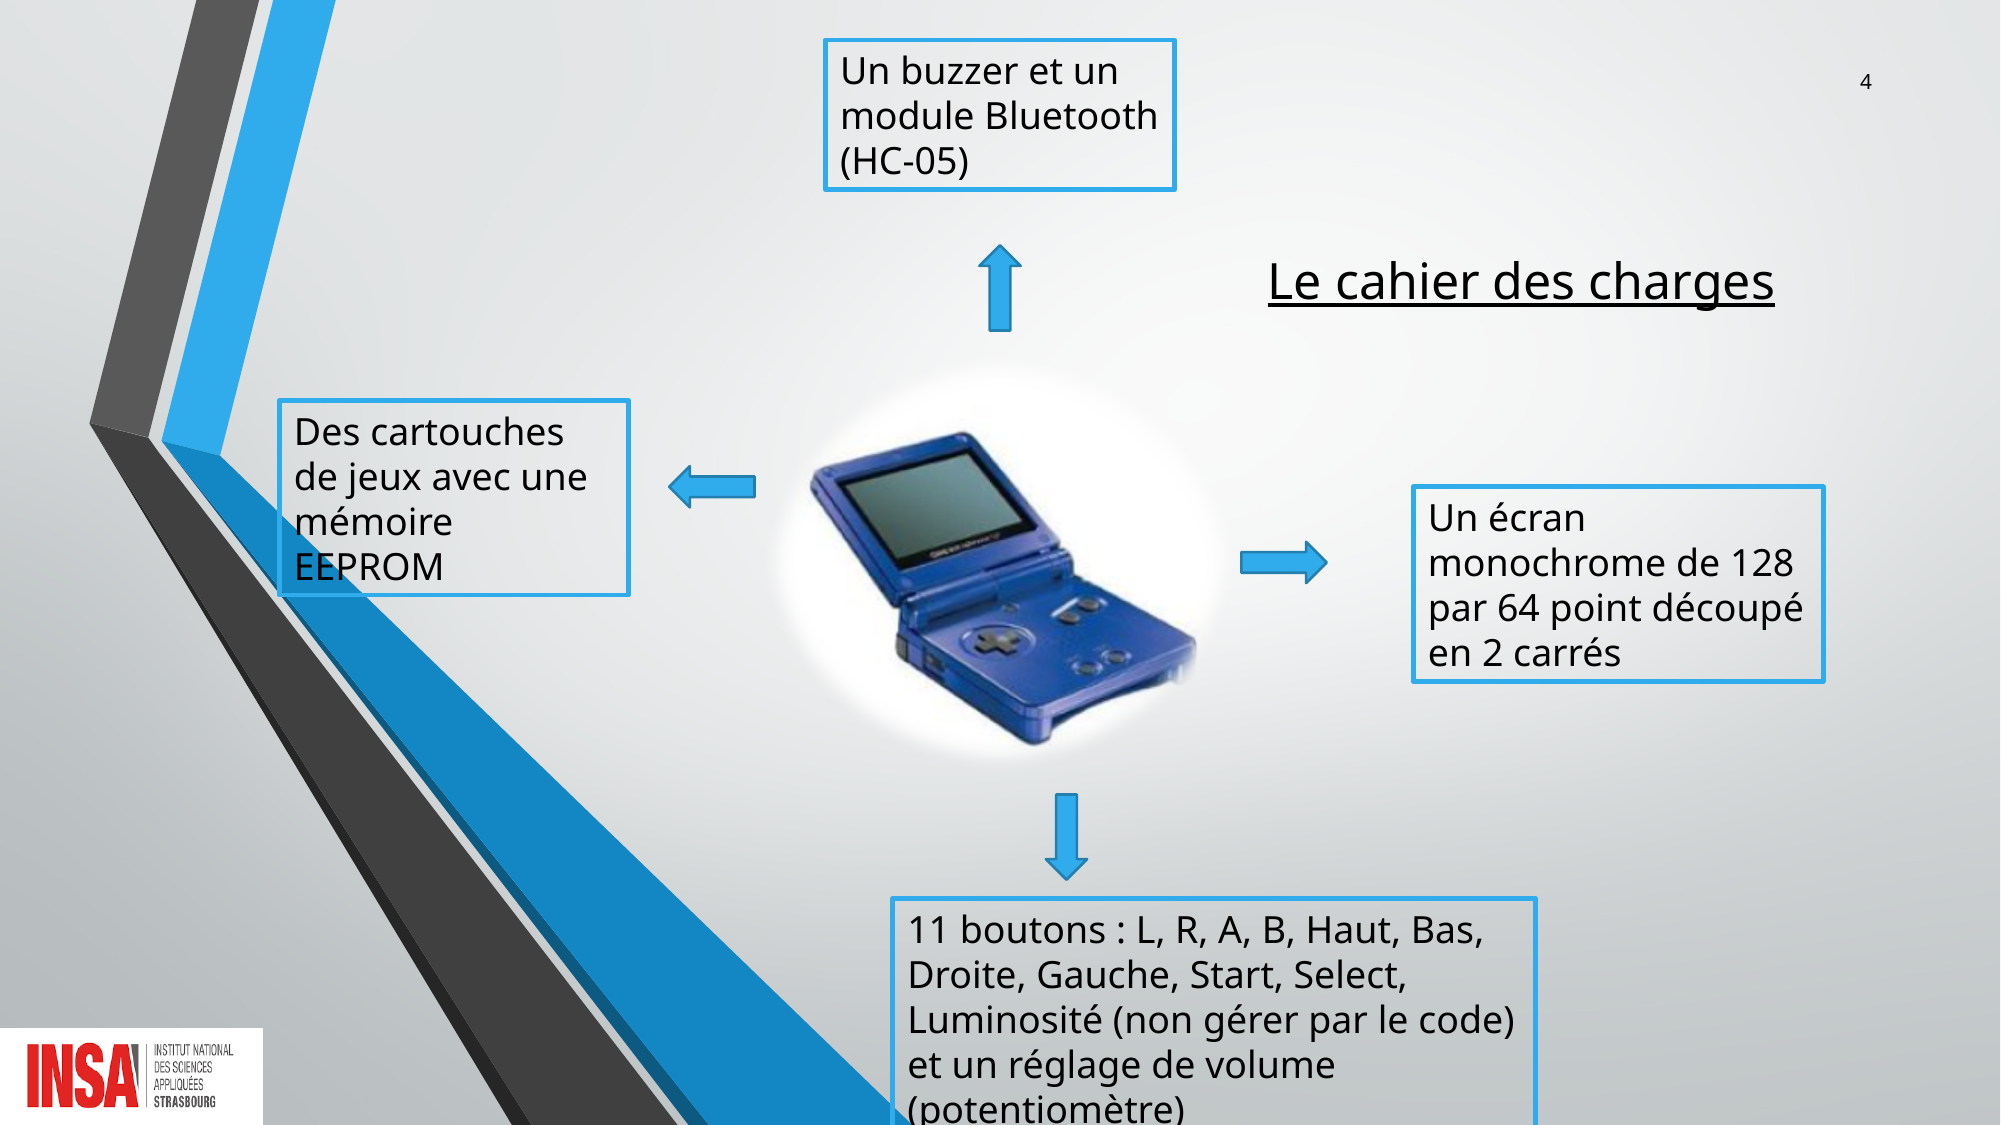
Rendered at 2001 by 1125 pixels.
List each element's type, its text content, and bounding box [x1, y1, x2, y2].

text_box Des cartouches de jeux avec une mémoire EEPROM [279, 400, 629, 596]
text_box [1242, 540, 1328, 585]
text_box Un écran monochrome de 128 par 64 point découpé en 2 carrés [1413, 486, 1824, 682]
text_box Un buzzer et un module Bluetooth (HC-05) [825, 40, 1175, 190]
text_box [978, 244, 1022, 332]
text_box Le cahier des charges [1253, 242, 1791, 317]
slide_number 4 [1796, 52, 1887, 113]
picture [758, 348, 1242, 776]
text_box [668, 464, 756, 509]
text_box 11 boutons : L, R, A, B, Haut, Bas, Droite, Gauche, Start, Select, Luminosité (non gérer par le code) et un réglage de volume (potentiomètre) [892, 898, 1536, 1125]
picture [0, 1028, 263, 1125]
text_box [1044, 793, 1089, 881]
